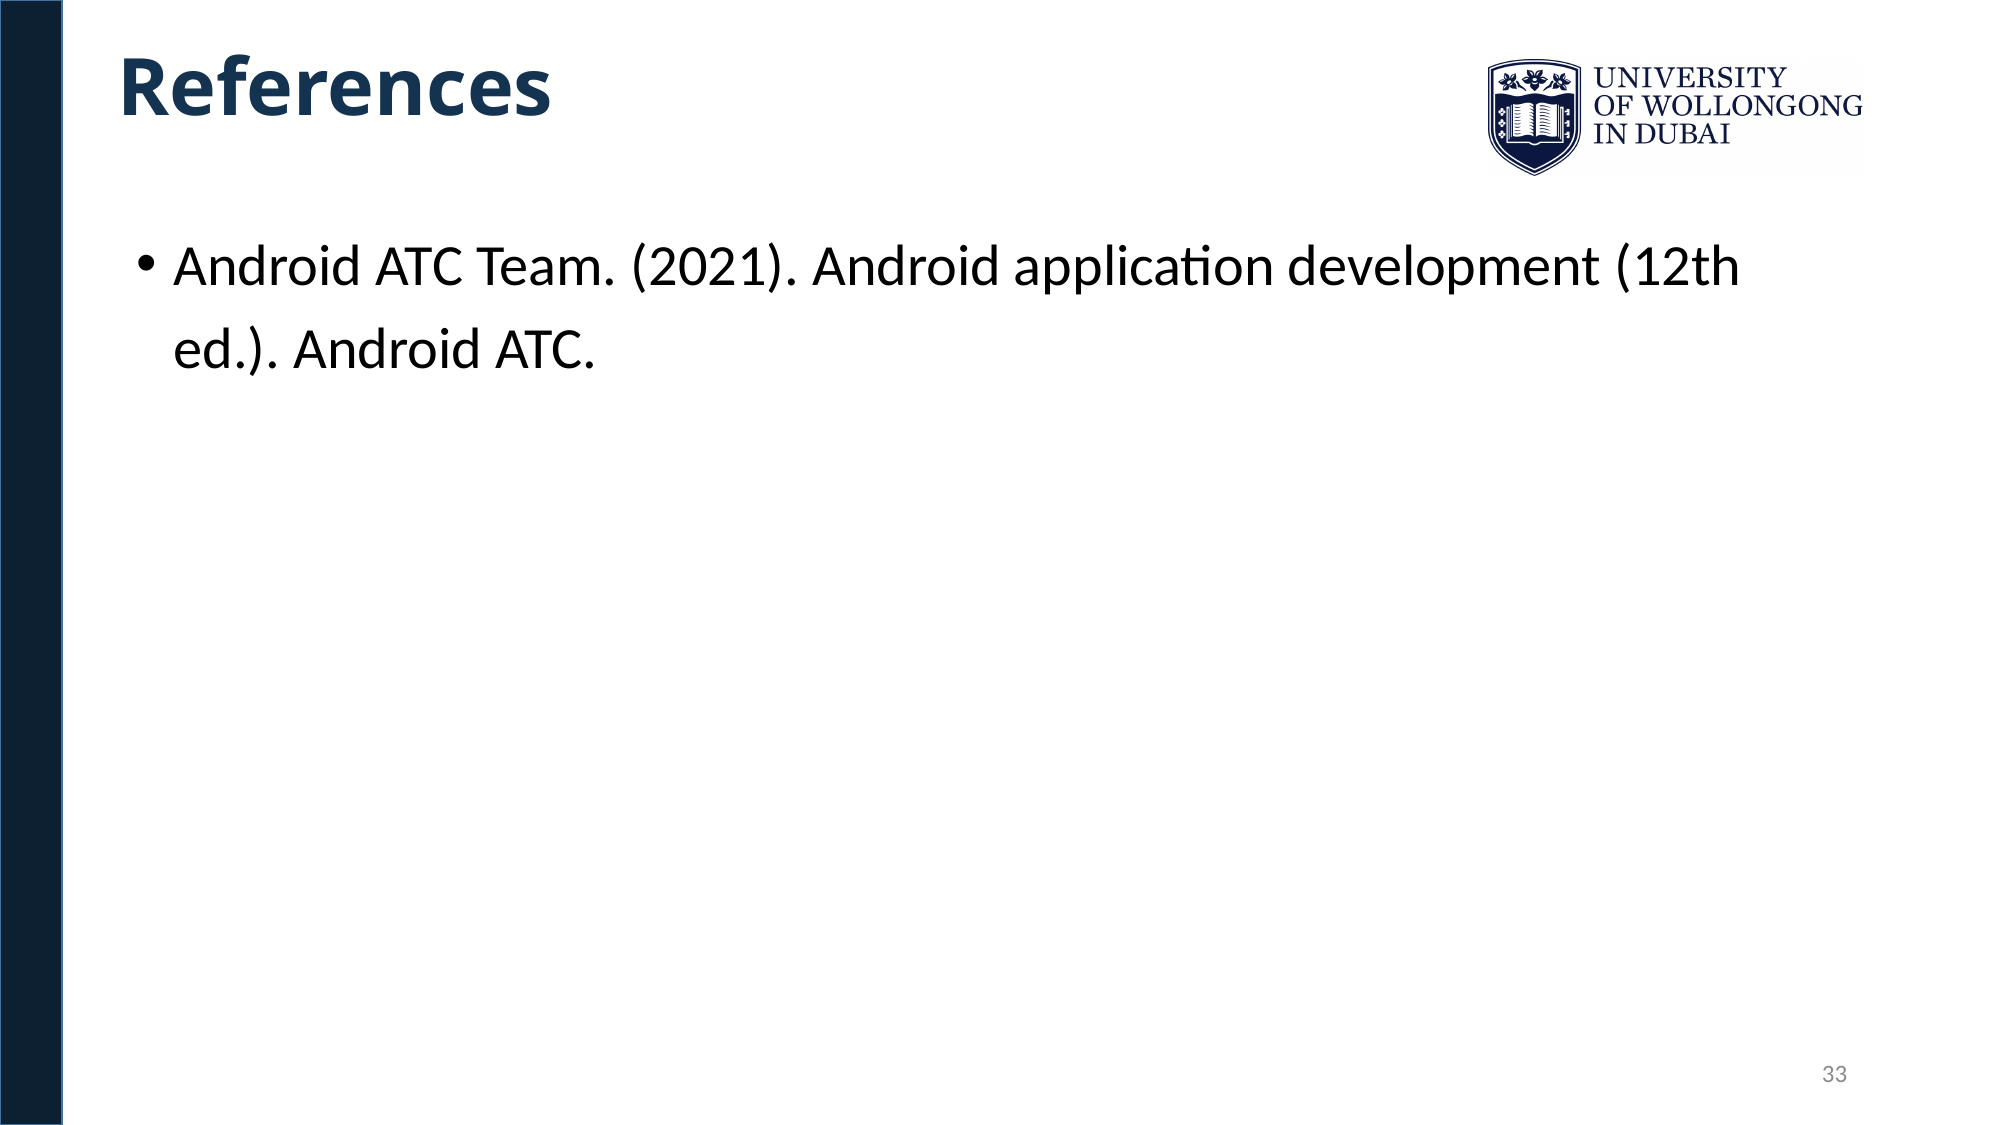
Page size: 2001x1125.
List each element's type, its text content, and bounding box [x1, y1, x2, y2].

list Android ATC Team. (2021). Android application development (12th ed.). Android ATC. [121, 205, 1847, 920]
title References [102, 0, 1449, 192]
slide_number 33 [1412, 1042, 1863, 1103]
picture [1488, 59, 1863, 176]
